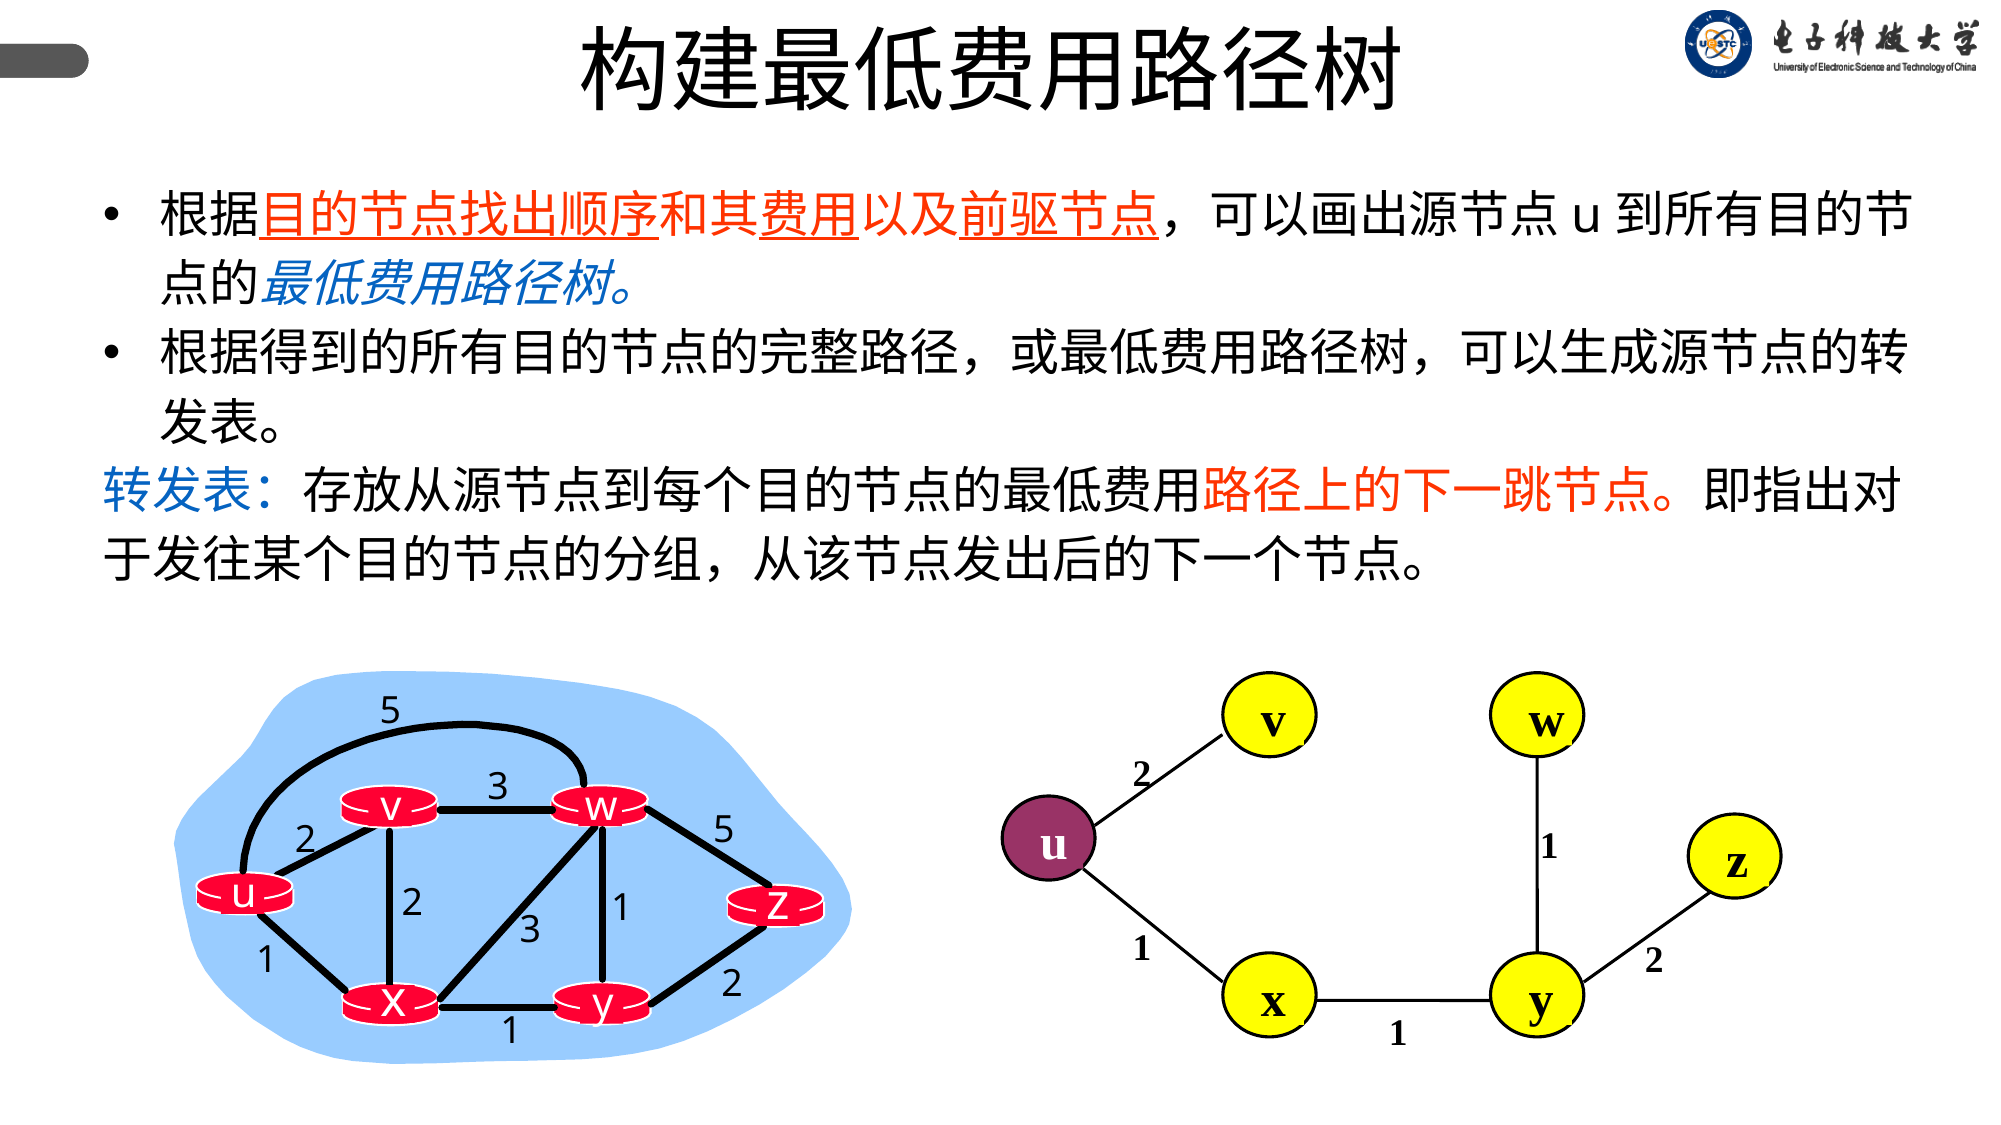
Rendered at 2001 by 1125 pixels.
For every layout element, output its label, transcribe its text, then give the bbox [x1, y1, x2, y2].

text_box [1002, 672, 1782, 1055]
picture [1685, 10, 1979, 17]
text_box 根据目的节点找出顺序和其费用以及前驱节点，可以画出源节点u到所有目的节点的最低费用路径树。 根据得到的所有目的节点的完整路径，或最低费用路径树，可以生成源节点的转发表。 转发表：存放从源节点到每个目的节点的最低费用路径上的下一跳节点。即指出对于发往某个目的节点的分组，从该节点发出后的下一个节点。 [88, 166, 1943, 596]
title 构建最低费用路径树 [0, 17, 1983, 205]
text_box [173, 671, 853, 1066]
